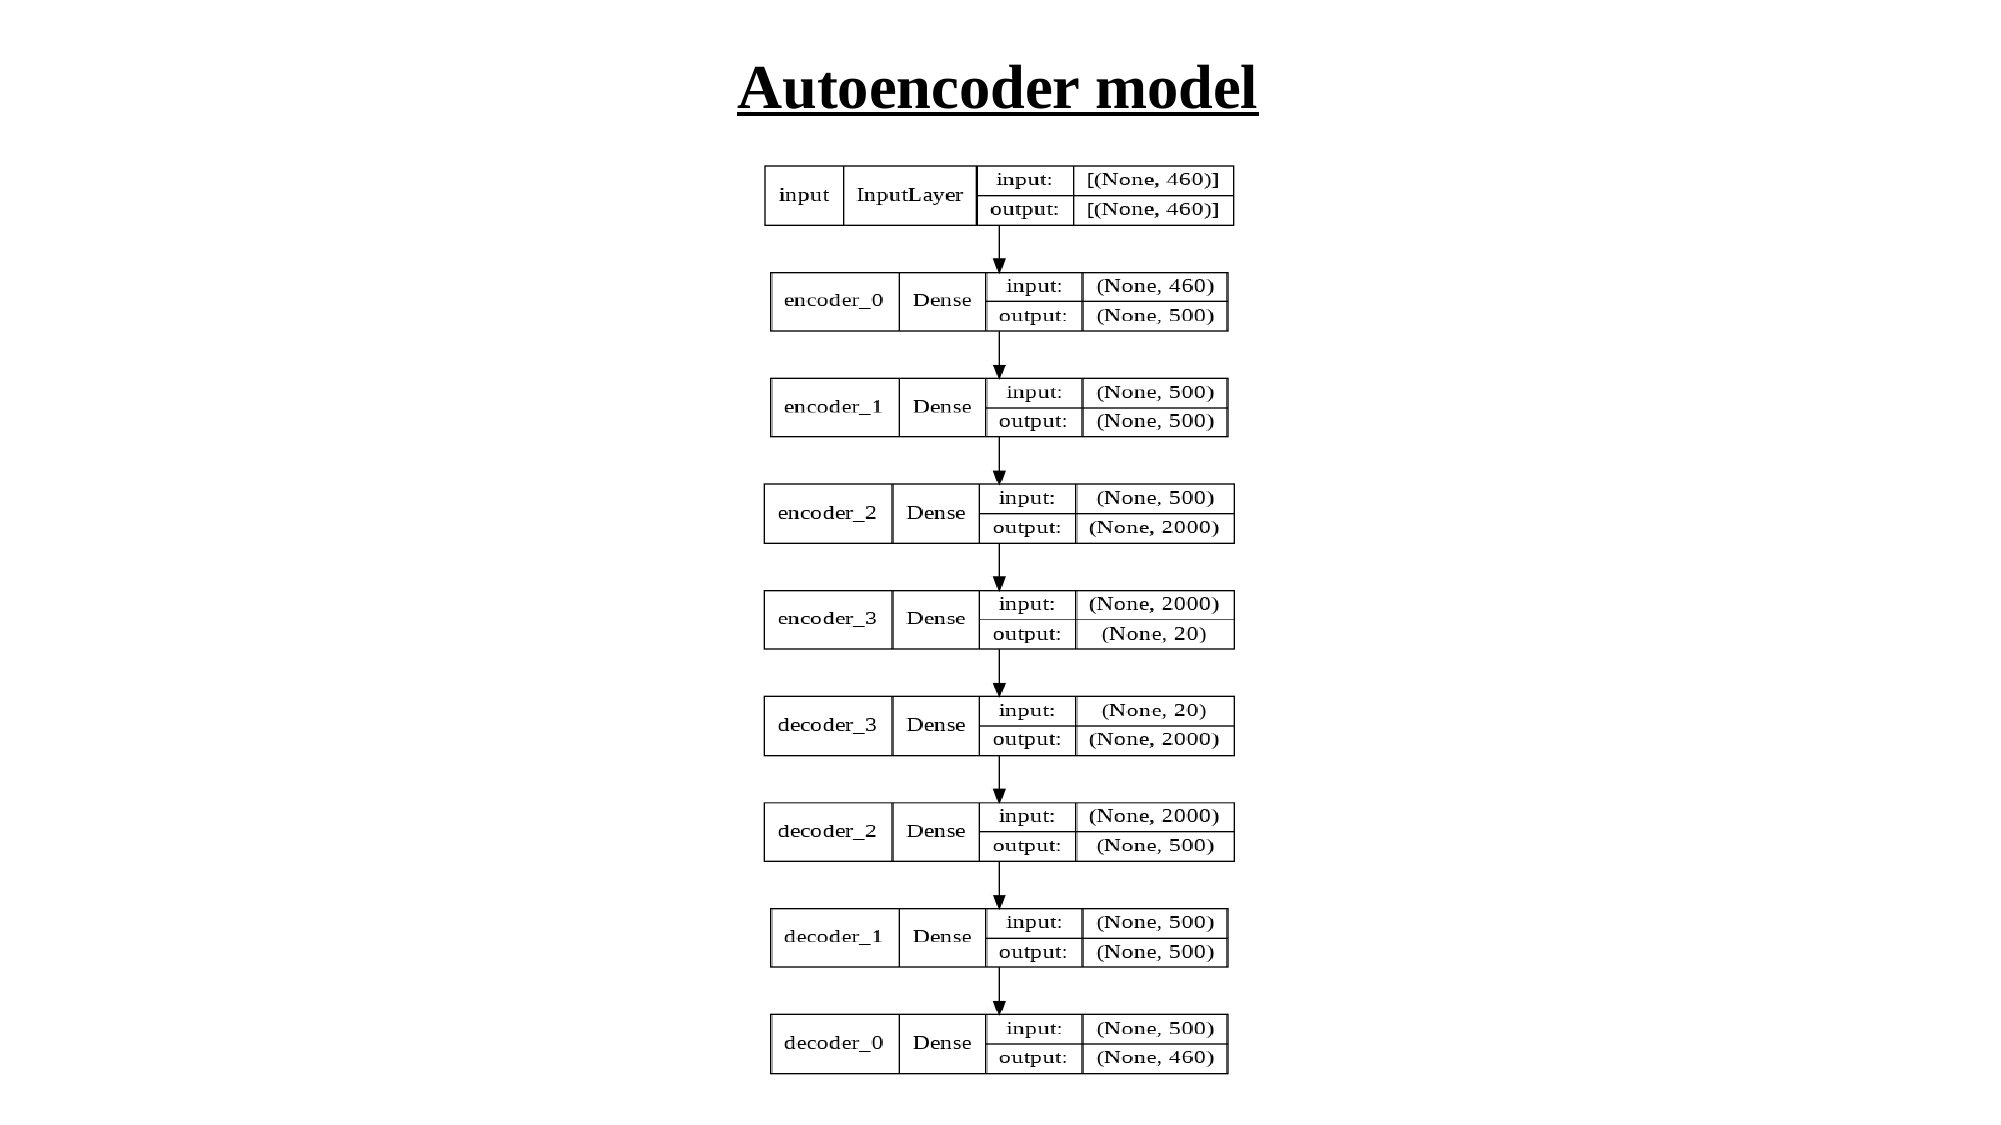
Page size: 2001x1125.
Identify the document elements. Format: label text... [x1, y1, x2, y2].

text_box Autoencoder model [422, 33, 1423, 129]
picture [758, 160, 1242, 1079]
